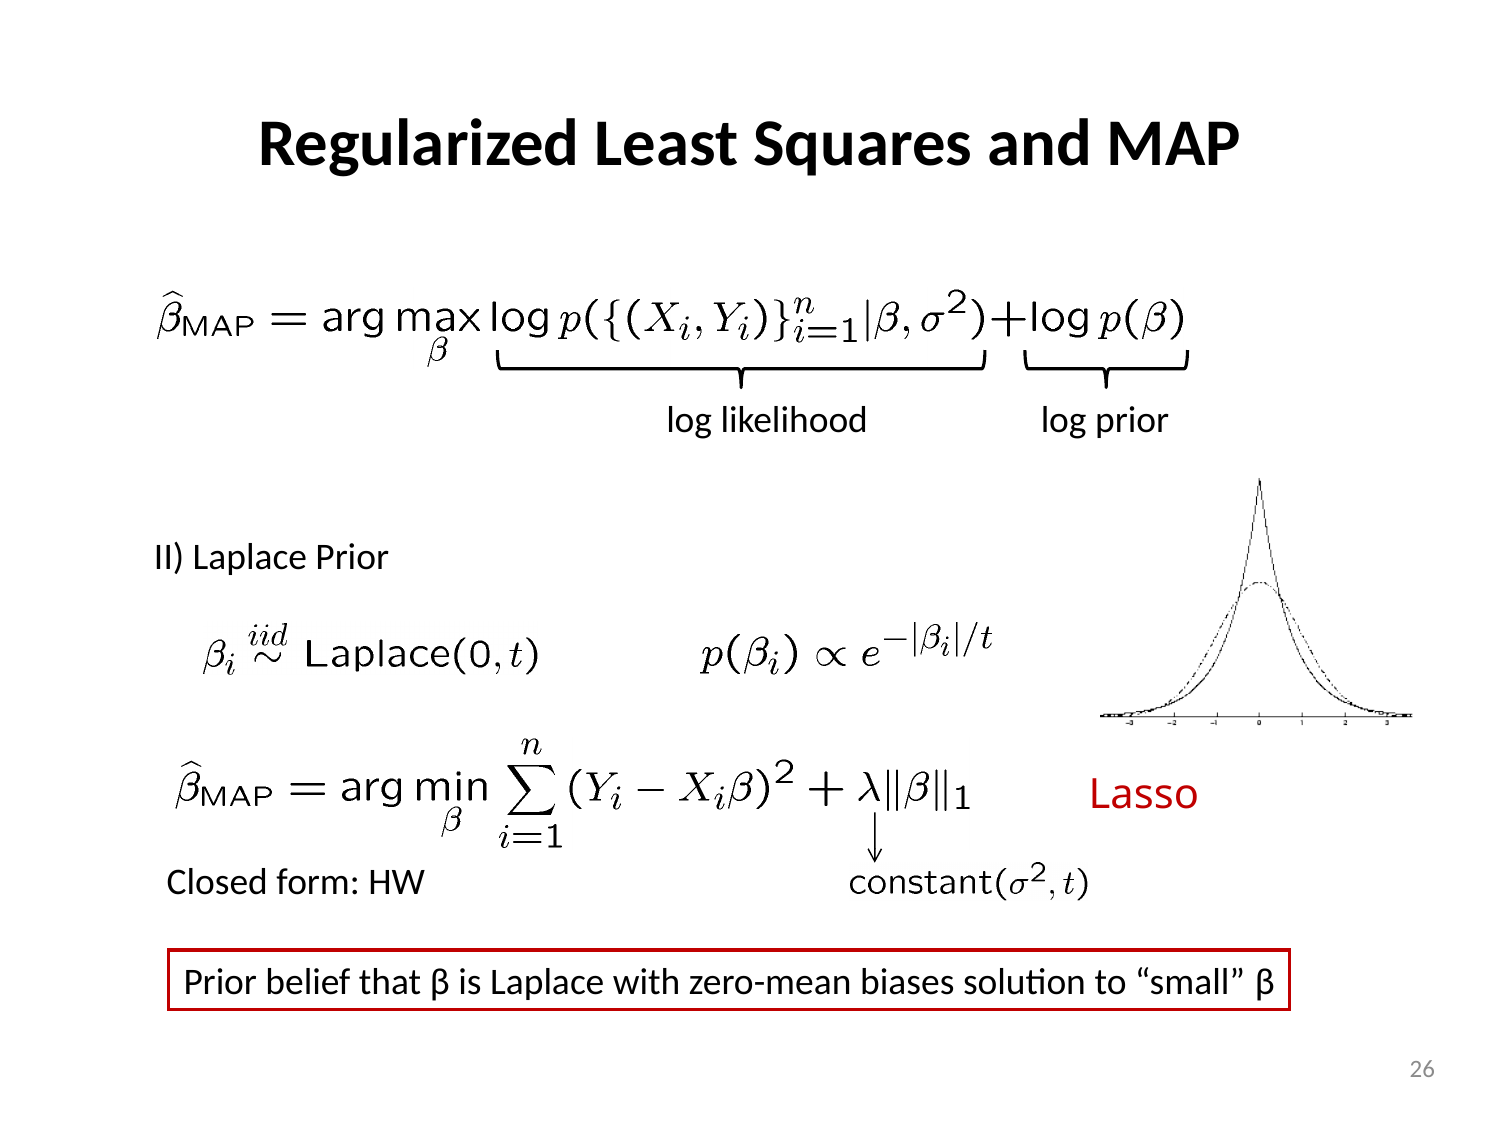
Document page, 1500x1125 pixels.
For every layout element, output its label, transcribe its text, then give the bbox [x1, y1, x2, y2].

text_box Prior belief that β is Laplace with zero-mean biases solution to “small” β [168, 949, 1290, 1010]
text_box [739, 377, 743, 387]
text_box log likelihood [651, 387, 884, 448]
picture [157, 287, 1184, 369]
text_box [149, 737, 1214, 911]
title Regularized Least Squares and MAP [75, 45, 1425, 233]
slide_number 26 [1100, 1037, 1450, 1098]
text_box log prior [1026, 387, 1185, 448]
text_box [1104, 377, 1108, 389]
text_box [137, 462, 1413, 729]
